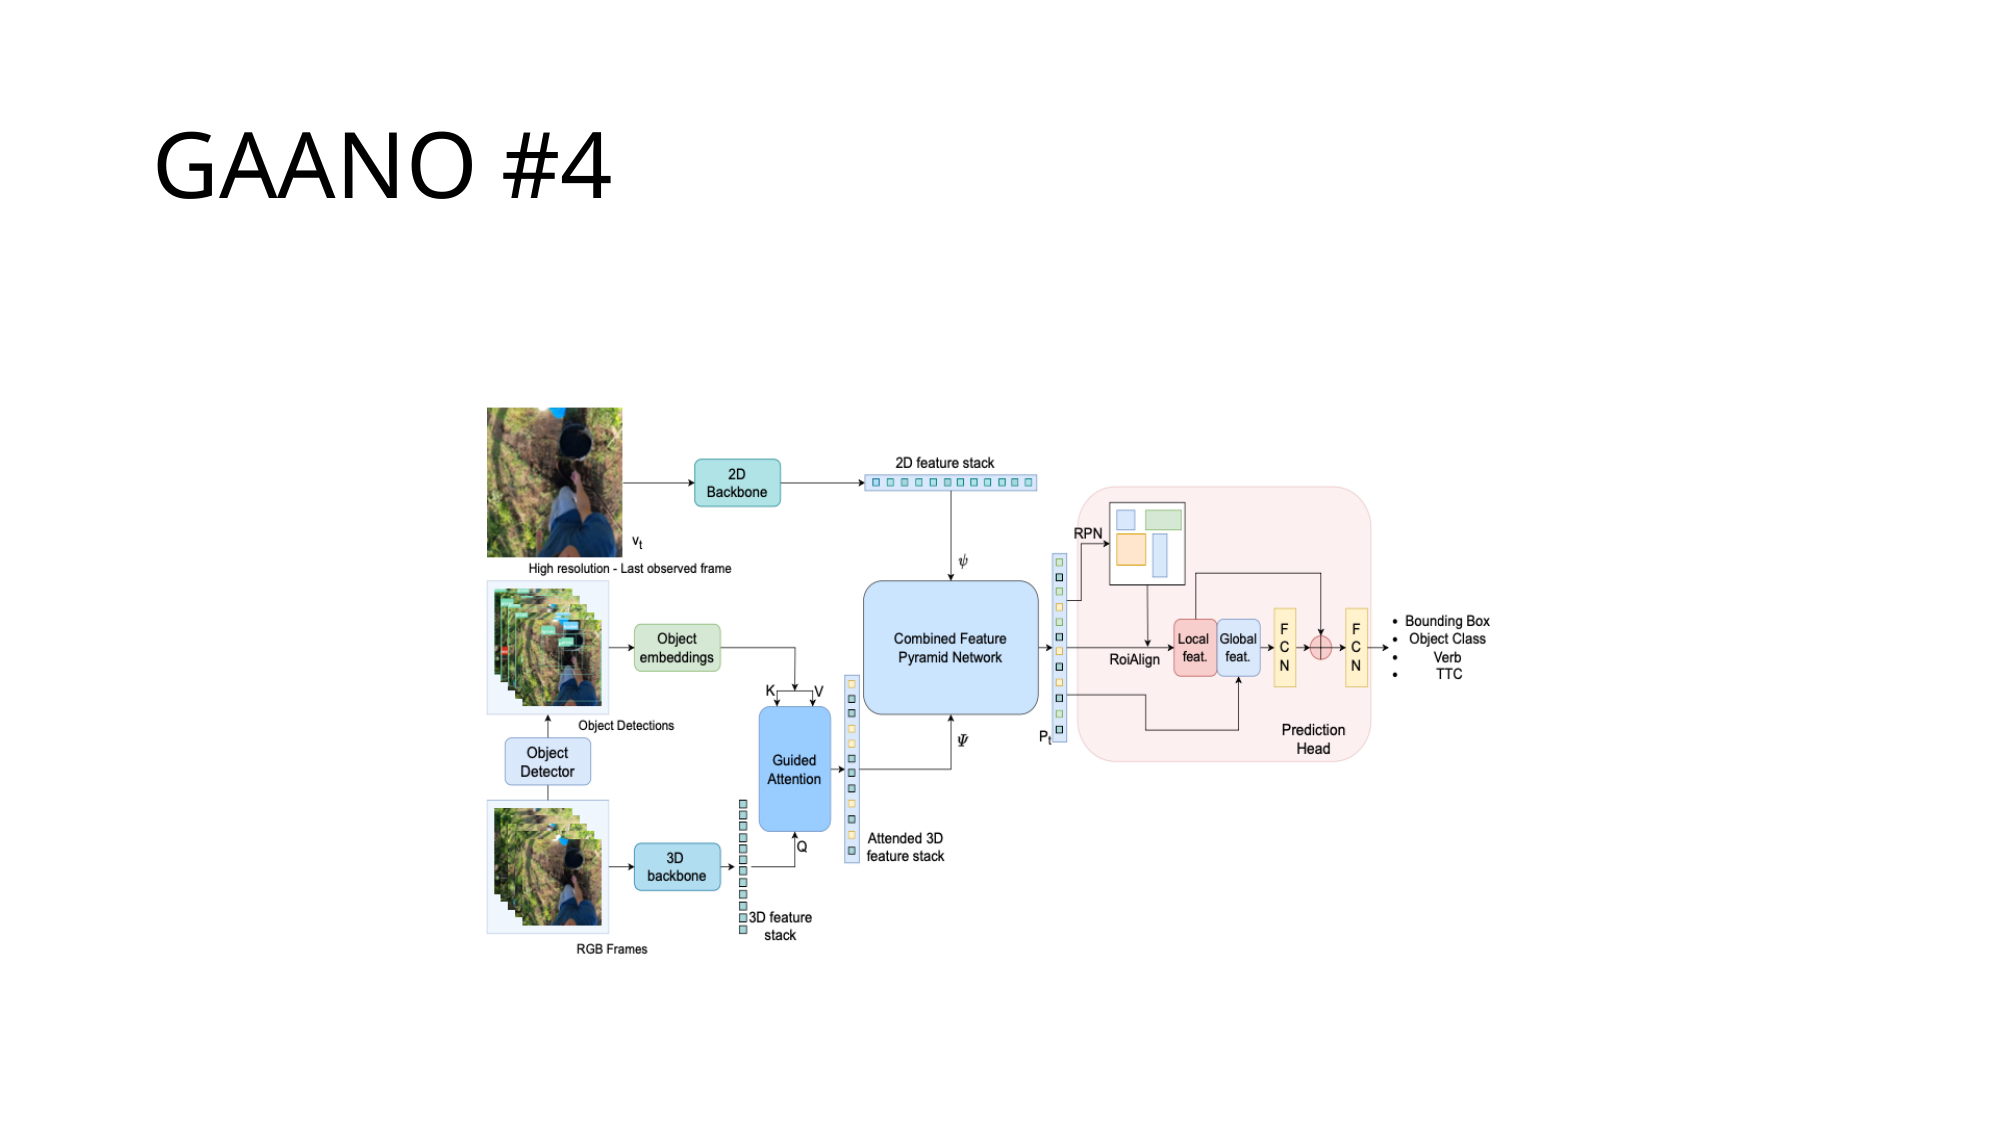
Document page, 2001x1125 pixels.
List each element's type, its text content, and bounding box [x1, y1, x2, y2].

picture [486, 392, 1514, 963]
title GAANO #4 [137, 59, 1863, 278]
